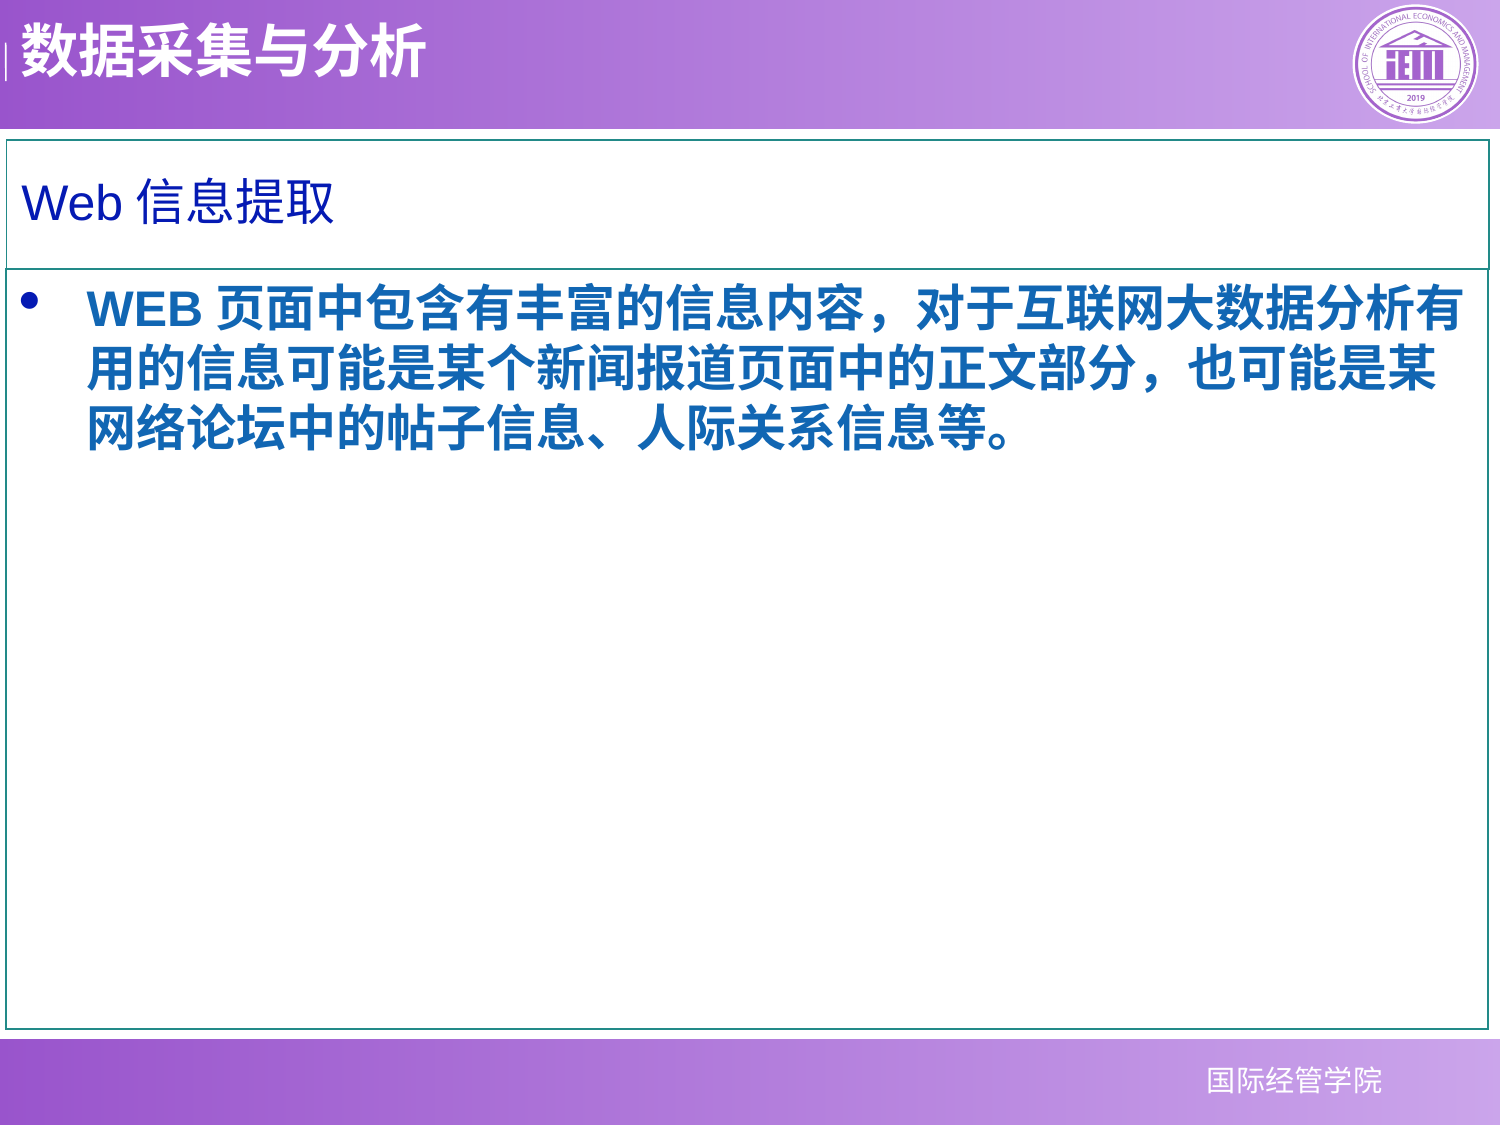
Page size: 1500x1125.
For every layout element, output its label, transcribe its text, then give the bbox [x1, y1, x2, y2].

list WEB页面中包含有丰富的信息内容，对于互联网大数据分析有用的信息可能是某个新闻报道页面中的正文部分，也可能是某网络论坛中的帖子信息、人际关系信息等。 [5, 268, 1489, 1030]
title Web信息提取 [6, 139, 1490, 270]
picture [1354, 6, 1477, 122]
